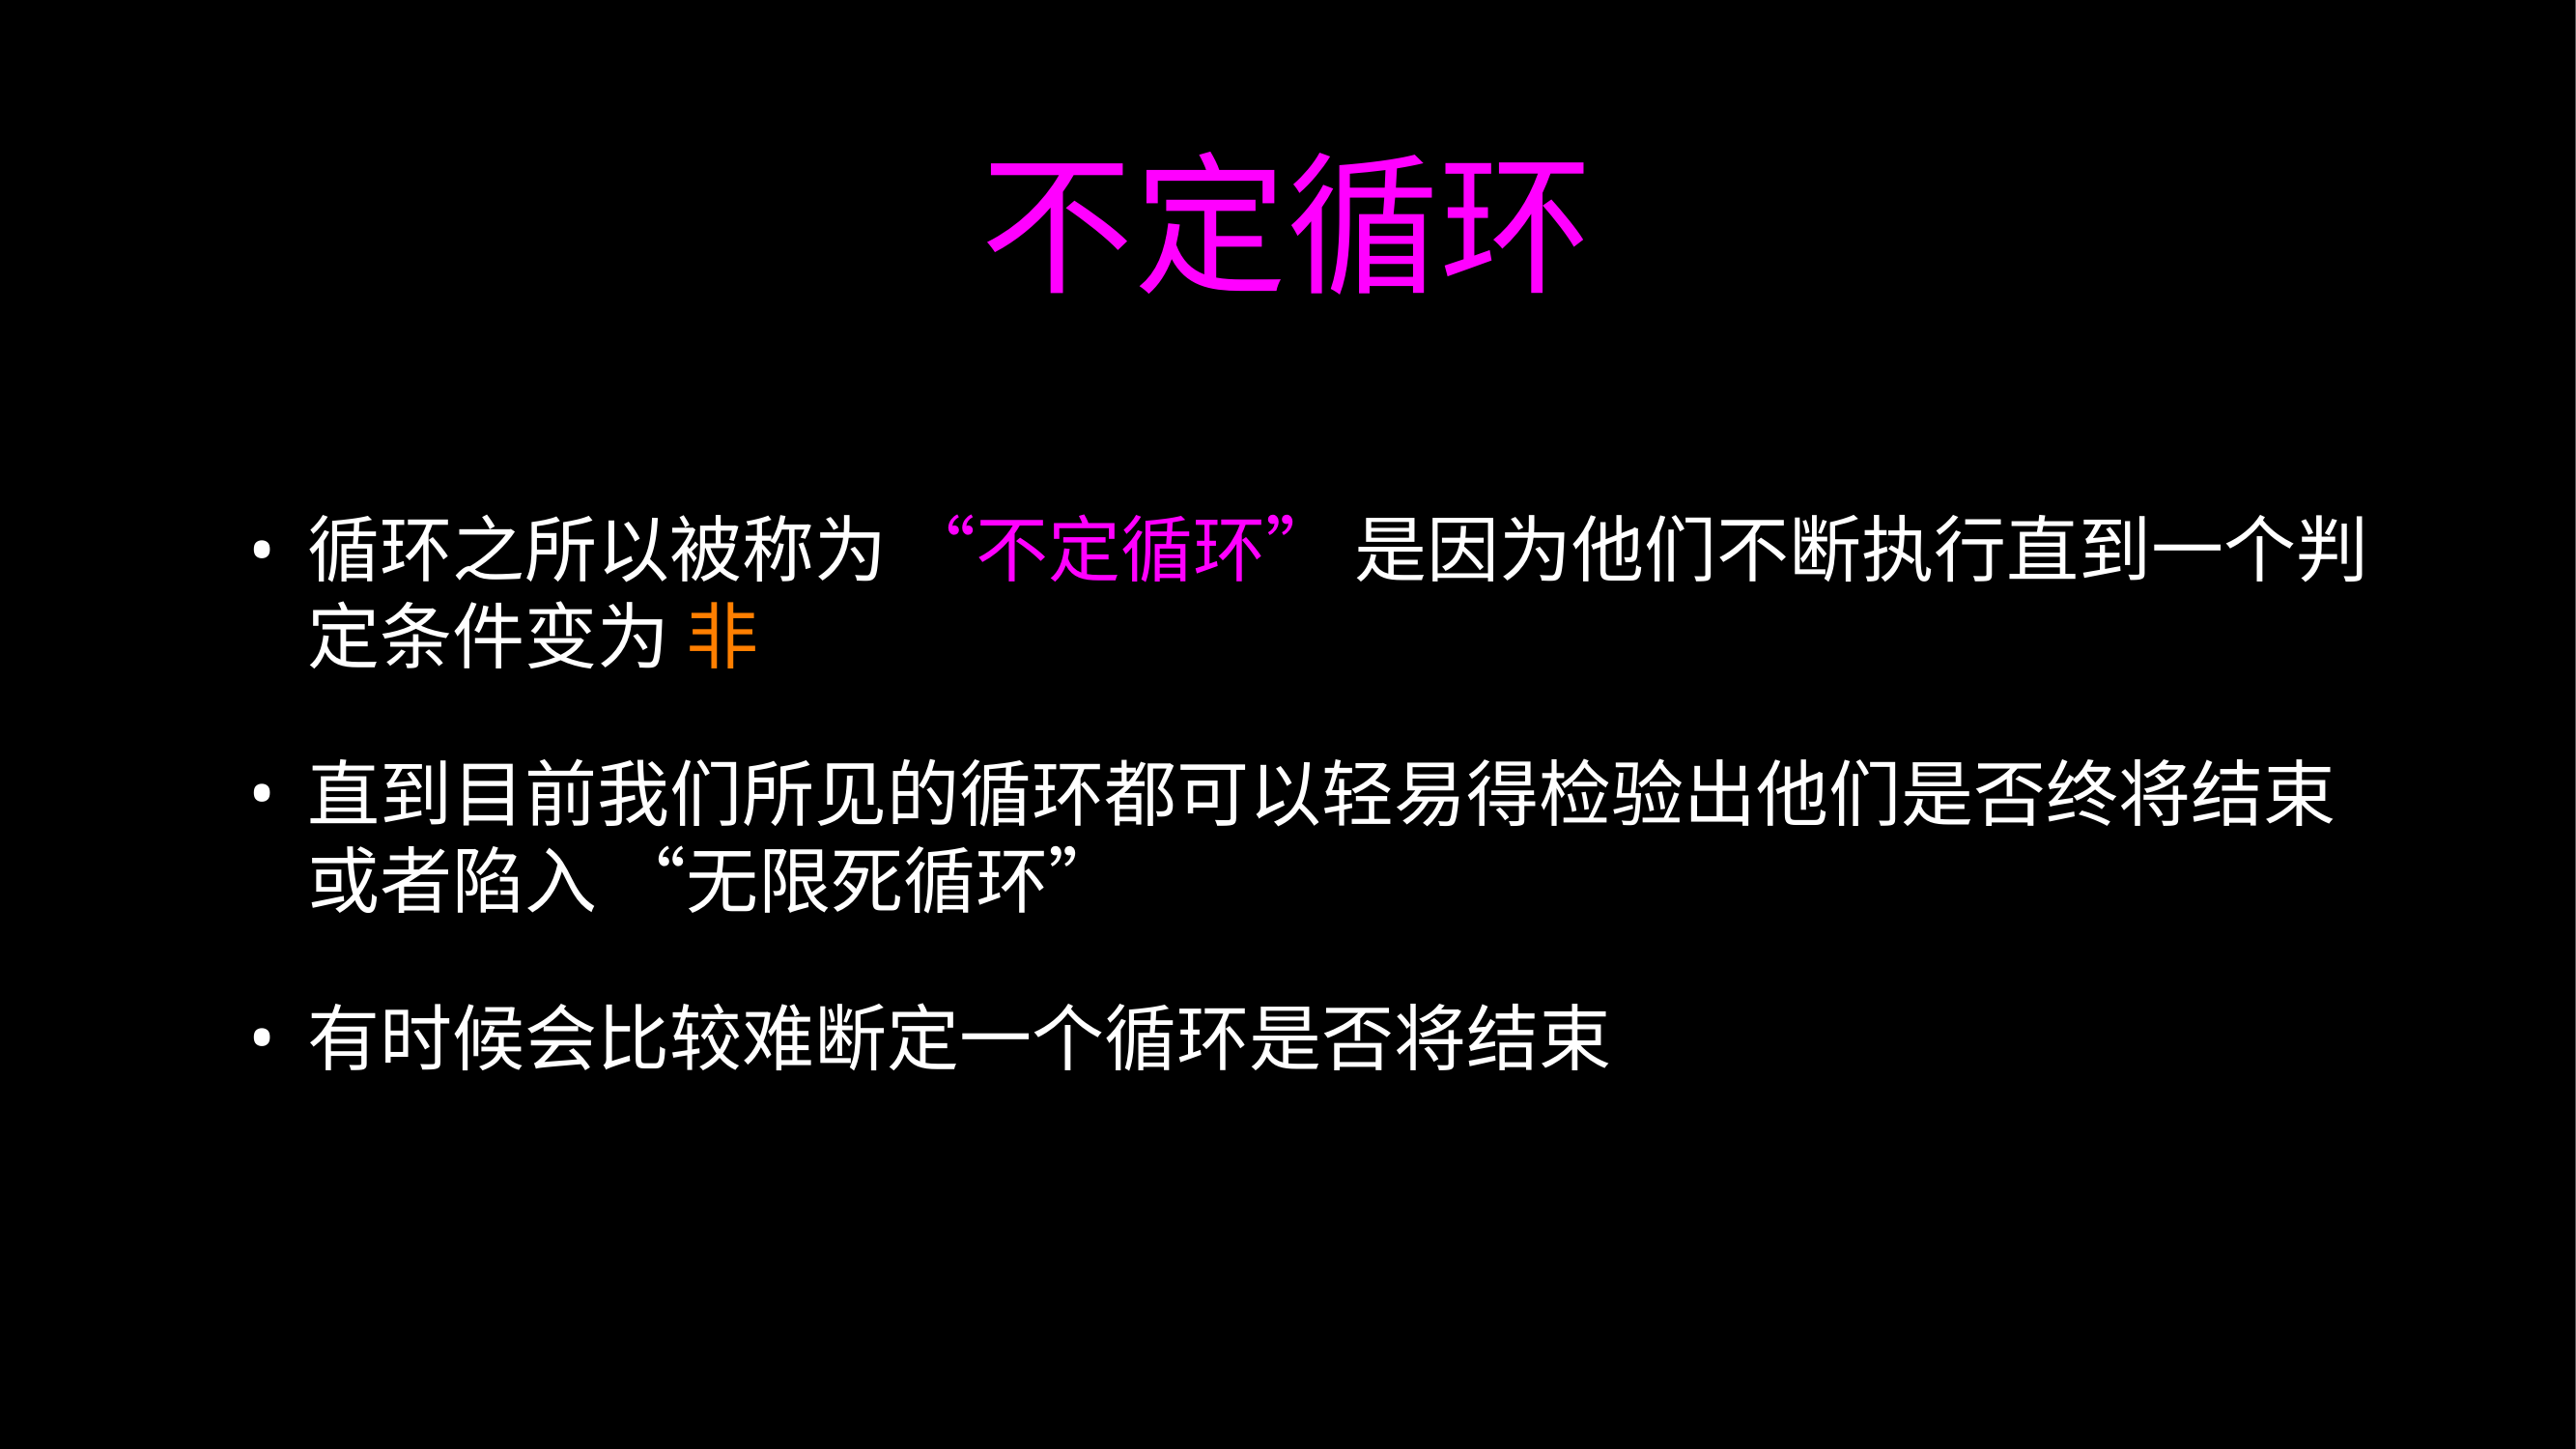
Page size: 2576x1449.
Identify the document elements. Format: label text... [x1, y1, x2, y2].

list 循环之所以被称为 “不定循环” 是因为他们不断执行直到一个判定条件变为 非 直到目前我们所见的循环都可以轻易得检验出他们是否终将结束或者陷入 “无限死循环” 有时候会比较难断定一个循环是否将结束 [183, 340, 2391, 1244]
title 不定循环 [183, 38, 2391, 340]
